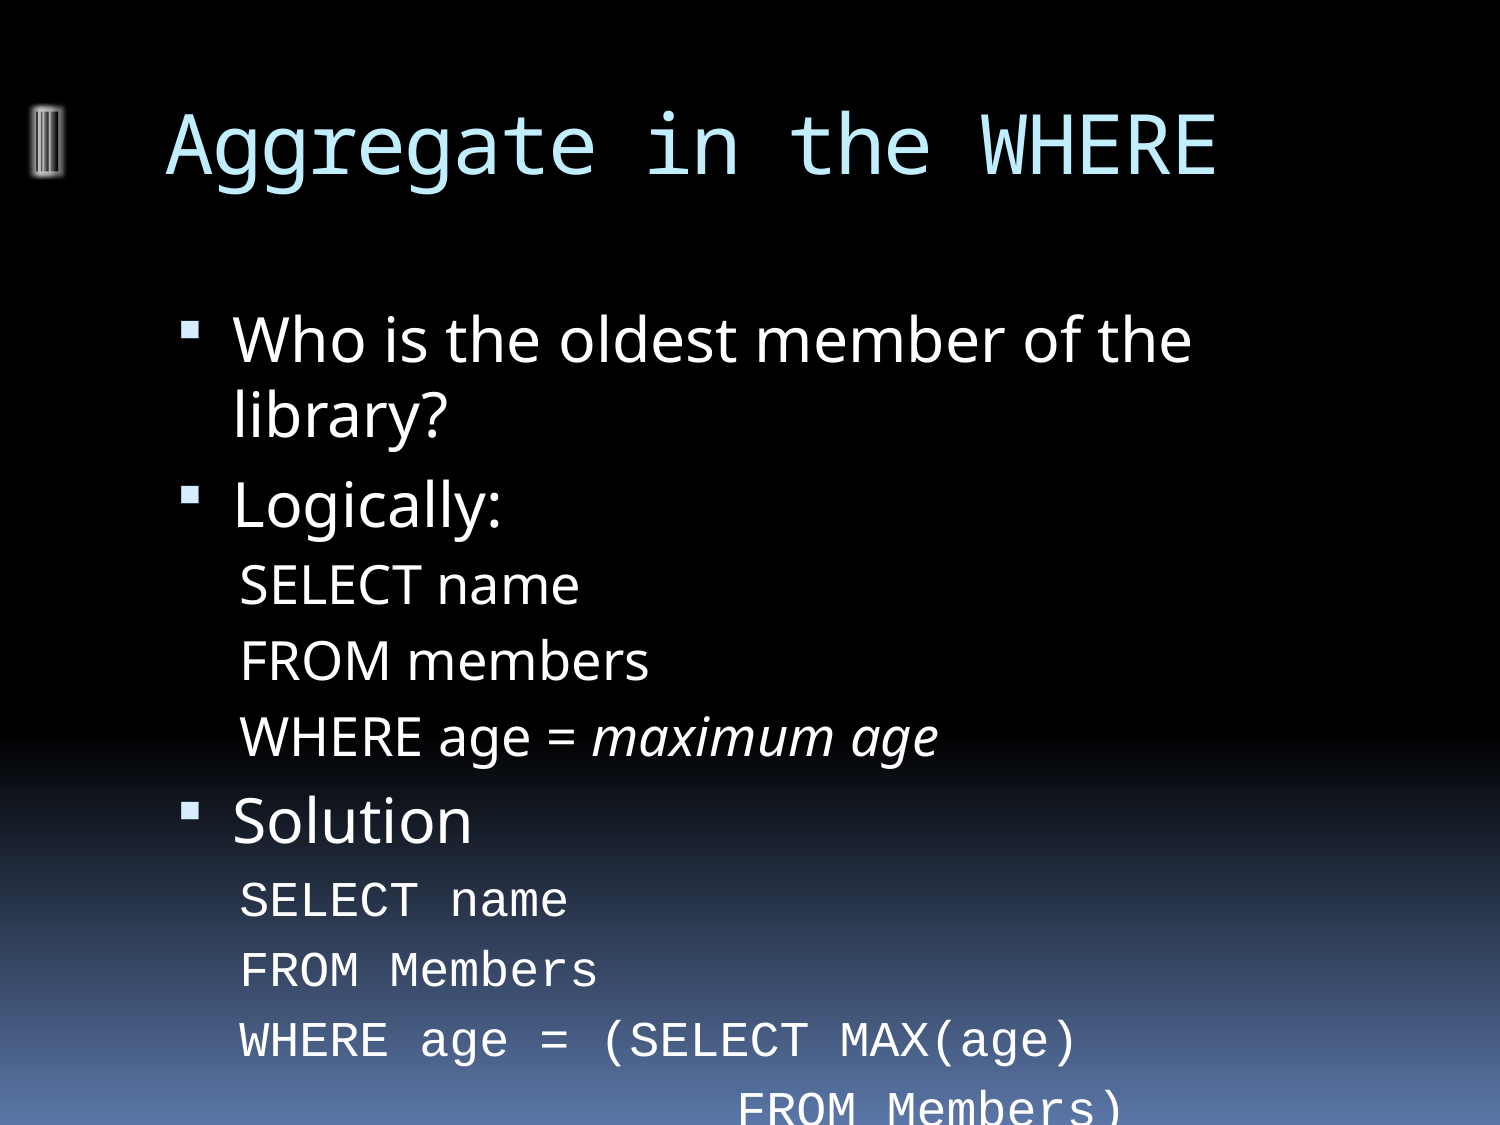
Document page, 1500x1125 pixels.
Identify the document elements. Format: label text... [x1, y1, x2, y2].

title Aggregate in the WHERE [150, 84, 1425, 235]
list Who is the oldest member of the library? Logically: SELECT name FROM members WHERE age = maximum age Solution SELECT name FROM Members WHERE age = (SELECT MAX(age) FROM Members) [149, 292, 1426, 1125]
